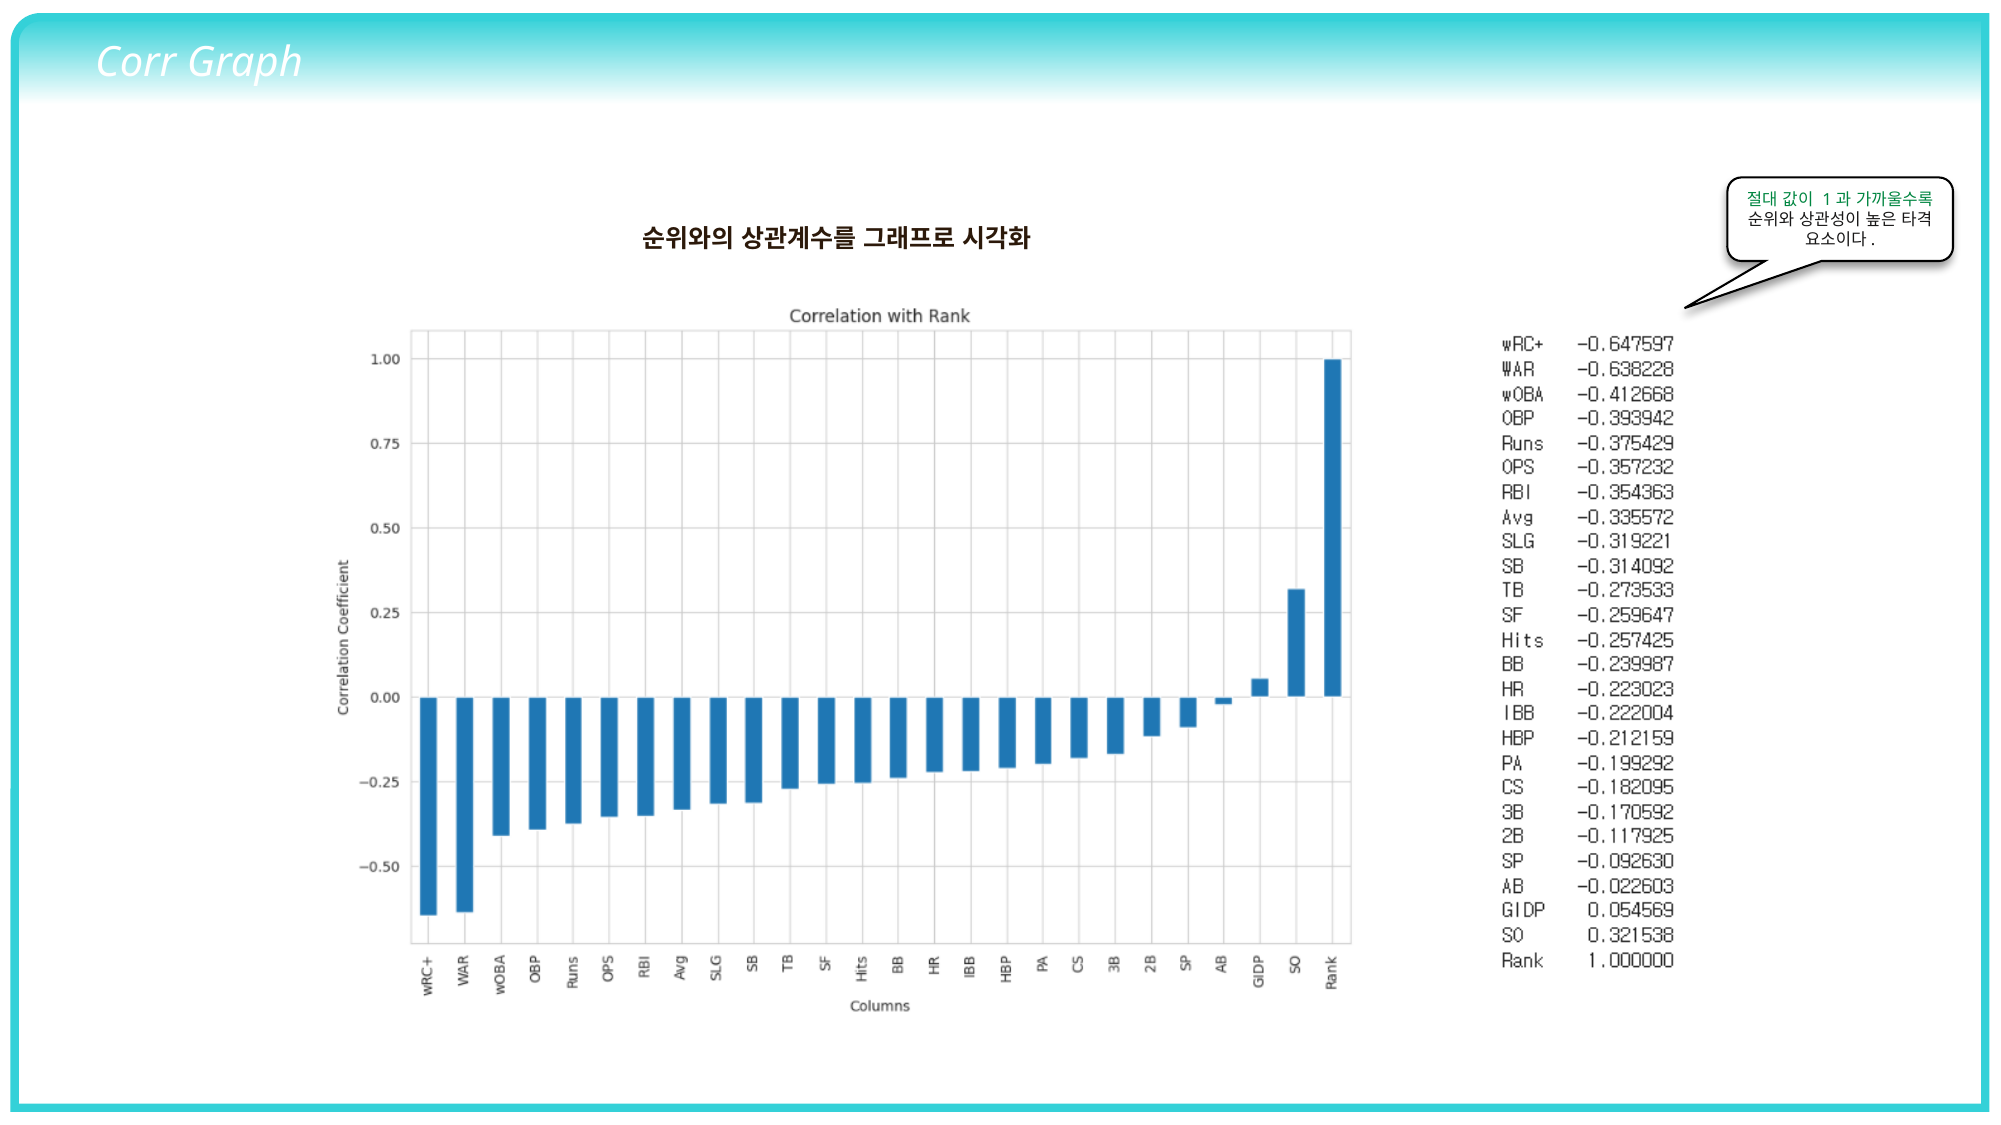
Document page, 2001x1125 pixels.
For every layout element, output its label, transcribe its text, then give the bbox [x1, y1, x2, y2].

picture [1497, 326, 1684, 972]
text_box Corr Graph [13, 16, 1987, 1109]
text_box 절대 값이 1과 가까울수록 순위와 상관성이 높은 타격 요소이다. [1684, 176, 1955, 310]
picture [328, 301, 1376, 1024]
text_box 순위와의 상관계수를 그래프로 시각화 [628, 215, 1119, 261]
